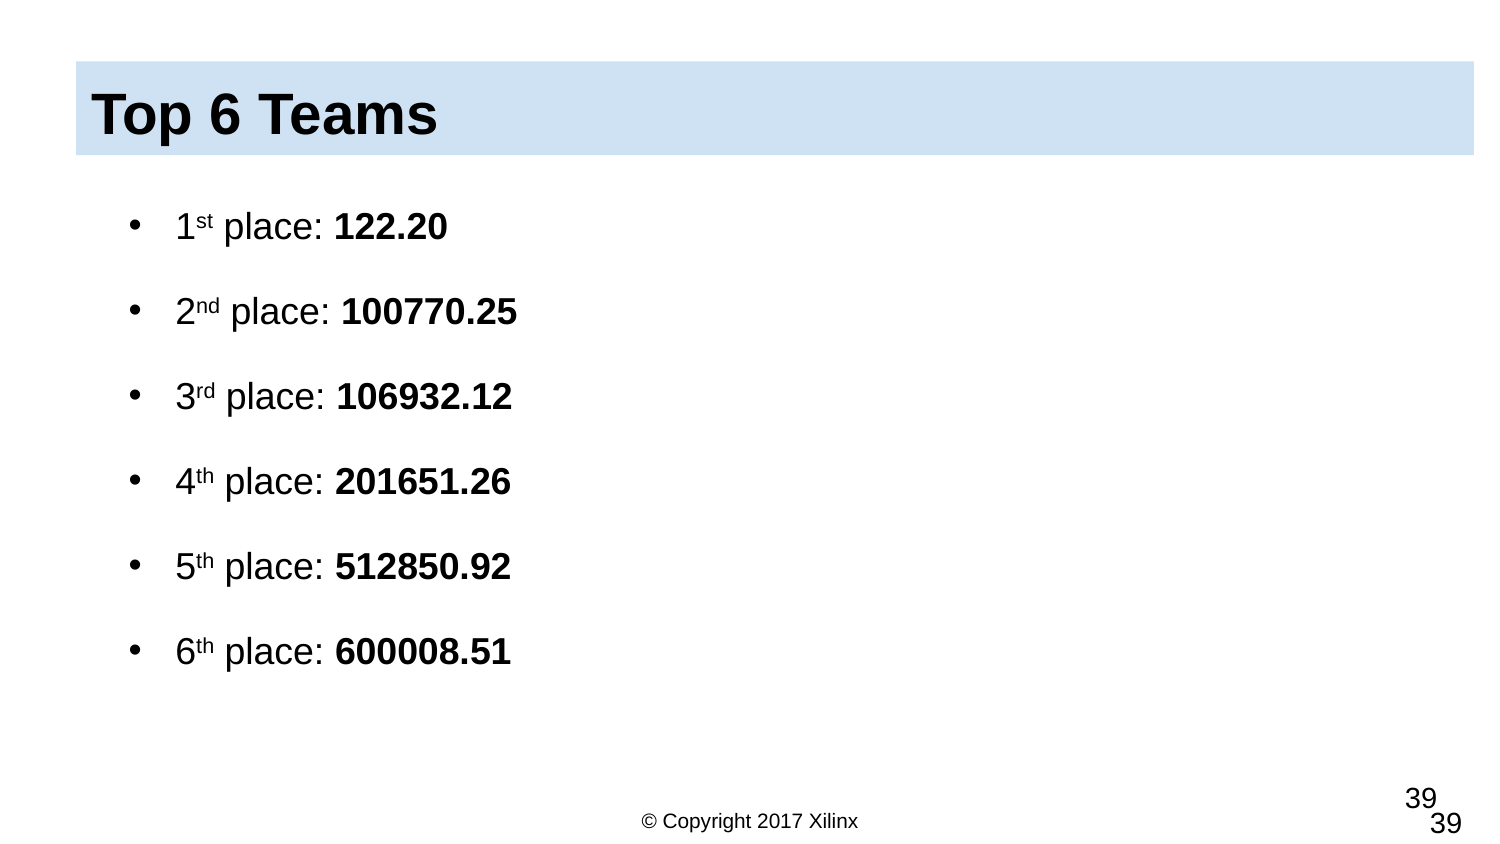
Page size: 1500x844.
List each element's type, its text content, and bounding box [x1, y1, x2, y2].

text_box 39 [1414, 789, 1500, 844]
slide_number 39 [1389, 764, 1480, 830]
title Top 6 Teams [76, 61, 1474, 156]
list 1st place: 122.20 2nd place: 100770.25 3rd place: 106932.12 4th place: 201651.26 5th place: 512850.92 6th place: 600008.51 [76, 180, 1474, 775]
